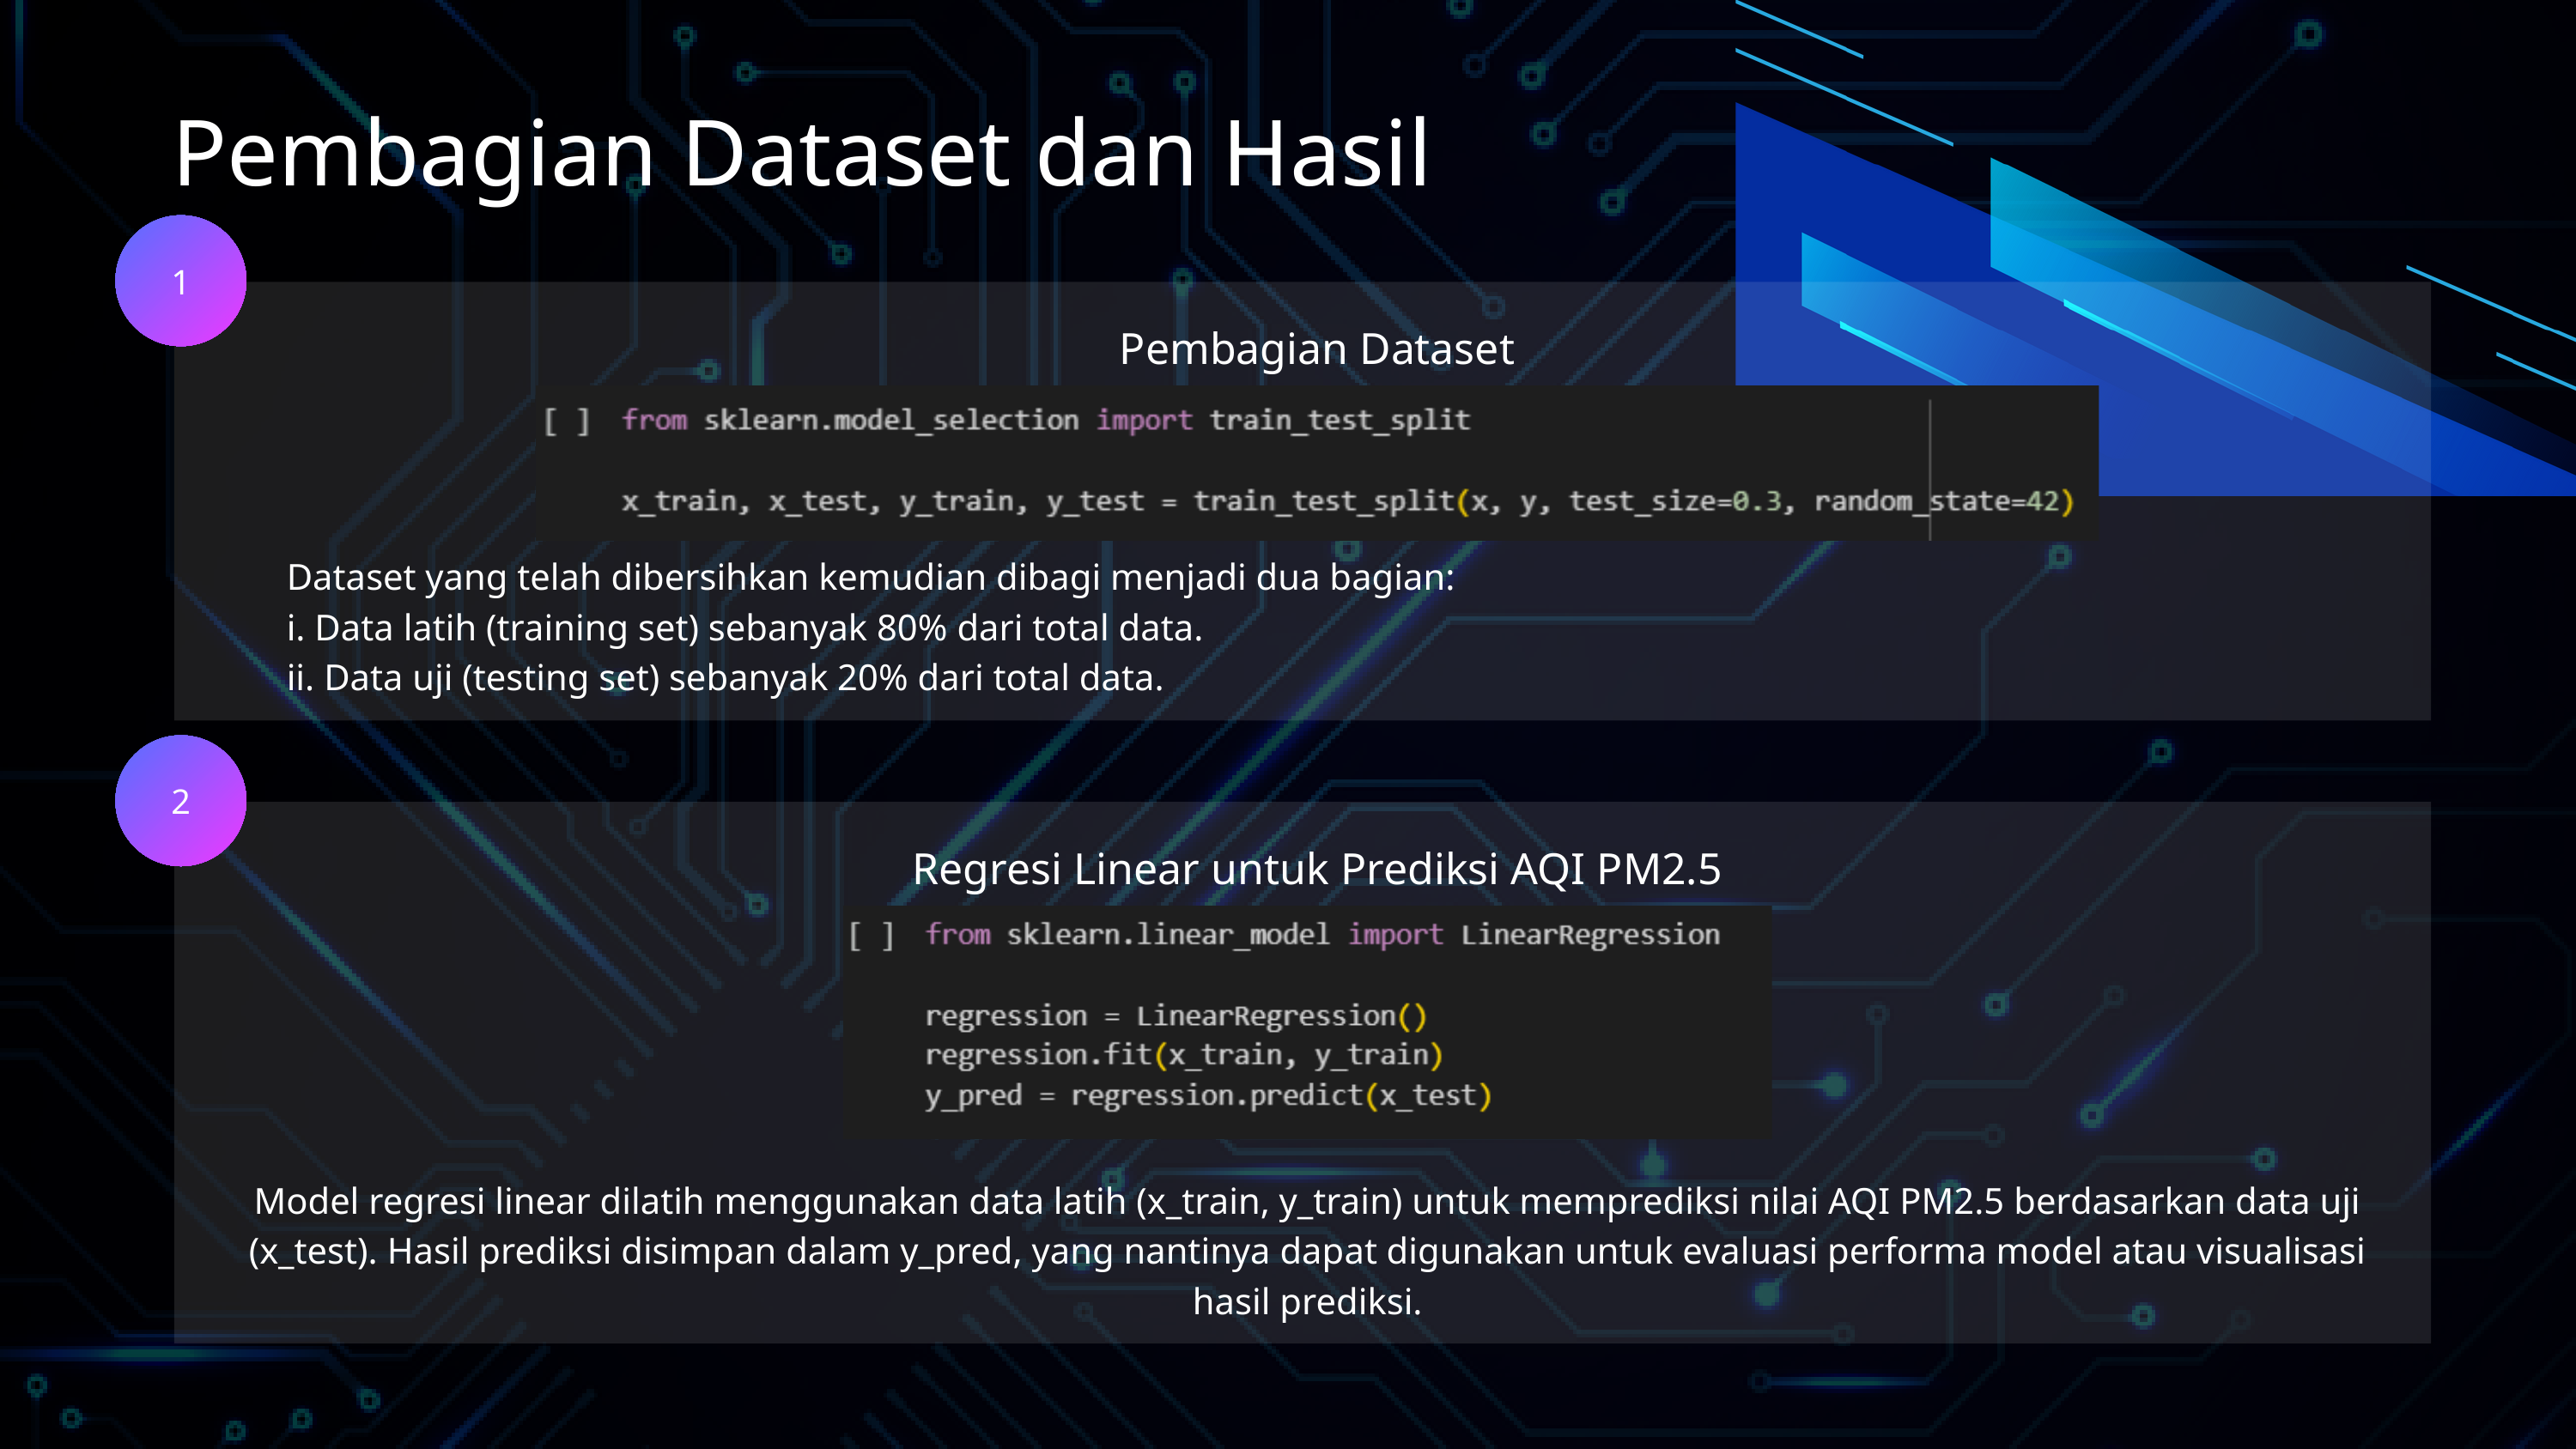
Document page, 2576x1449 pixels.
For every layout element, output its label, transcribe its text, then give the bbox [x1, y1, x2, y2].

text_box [173, 282, 2432, 721]
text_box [173, 801, 2432, 1344]
text_box Pembagian Dataset dan Hasil [172, 76, 2404, 205]
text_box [115, 215, 247, 347]
text_box [1735, 0, 2576, 496]
text_box [0, 0, 2576, 1449]
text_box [115, 735, 247, 867]
